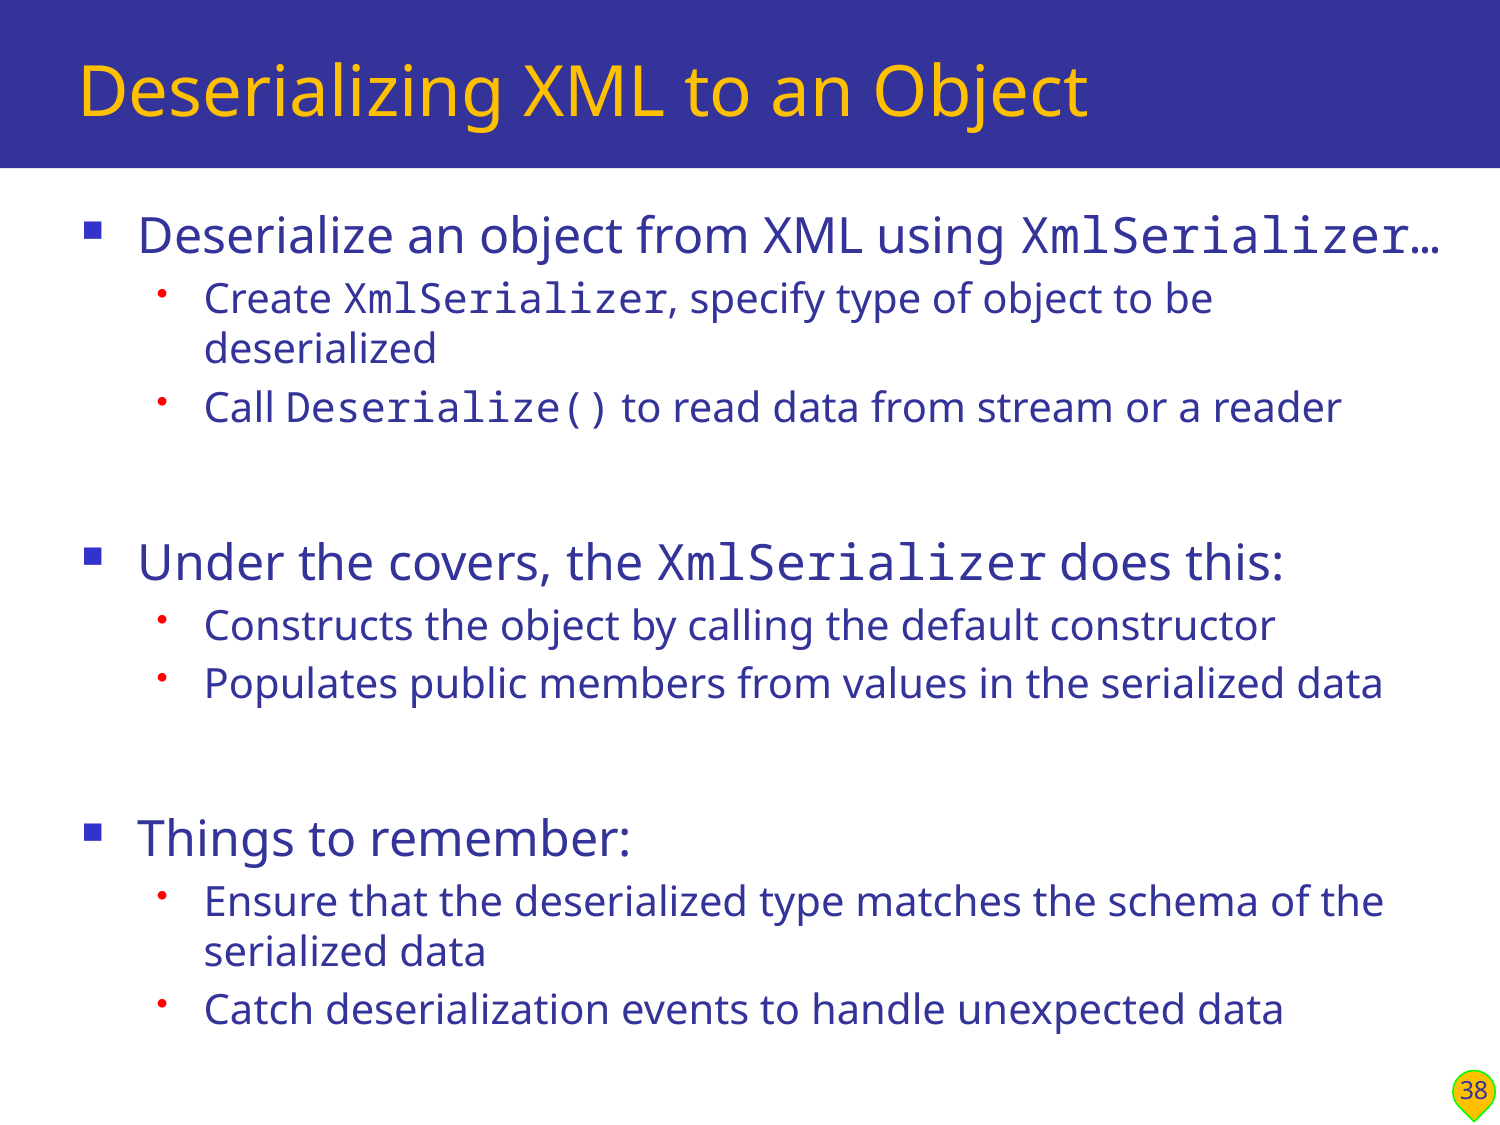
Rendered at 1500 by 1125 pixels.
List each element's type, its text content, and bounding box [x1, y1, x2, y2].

title Deserializing XML to an Object [61, 24, 1465, 139]
list Deserialize an object from XML using XmlSerializer… Create XmlSerializer, specify type of object to be deserialized Call Deserialize() to read data from stream or a reader Under the covers, the XmlSerializer does this: Constructs the object by calling the default constructor Populates public members from values in the serialized data Things to remember: Ensure that the deserialized type matches the schema of the serialized data Catch deserialization events to handle unexpected data [66, 196, 1460, 1007]
footer 38 [1431, 1040, 1500, 1117]
